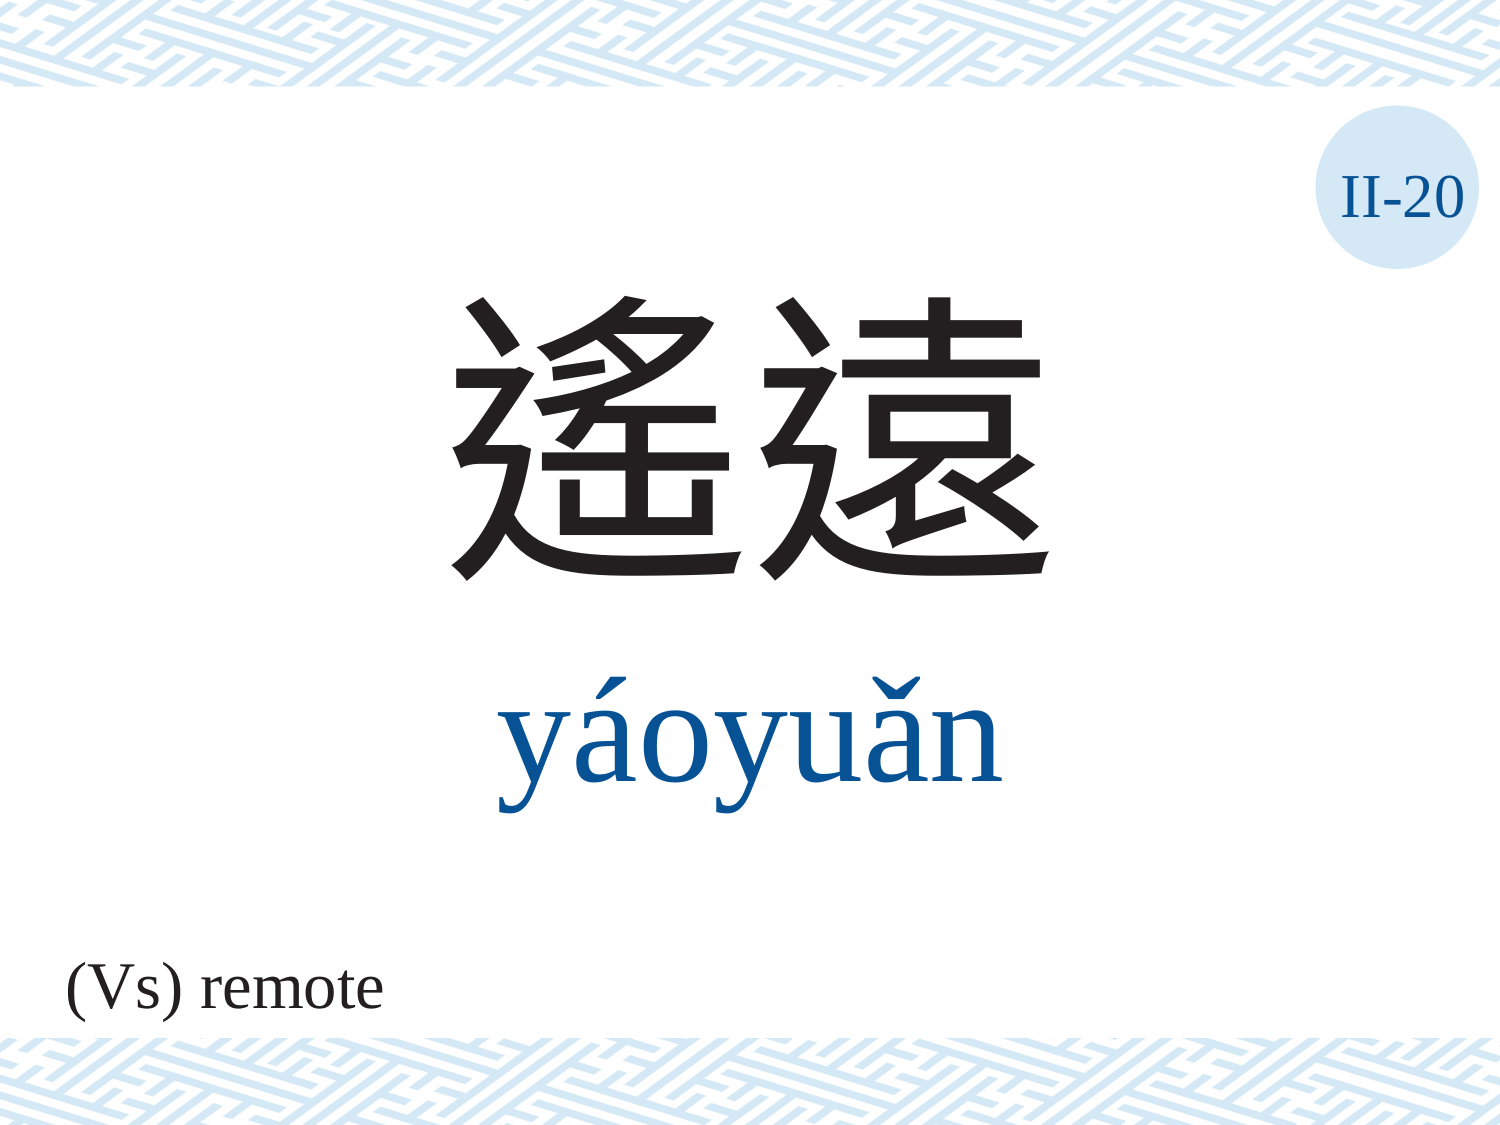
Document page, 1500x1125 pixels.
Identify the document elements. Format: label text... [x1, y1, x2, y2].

text_box (Vs) remote [62, 942, 388, 1023]
text_box II-20 遙遠 yáoyuǎn [439, 154, 1467, 812]
picture [0, 0, 1500, 1125]
